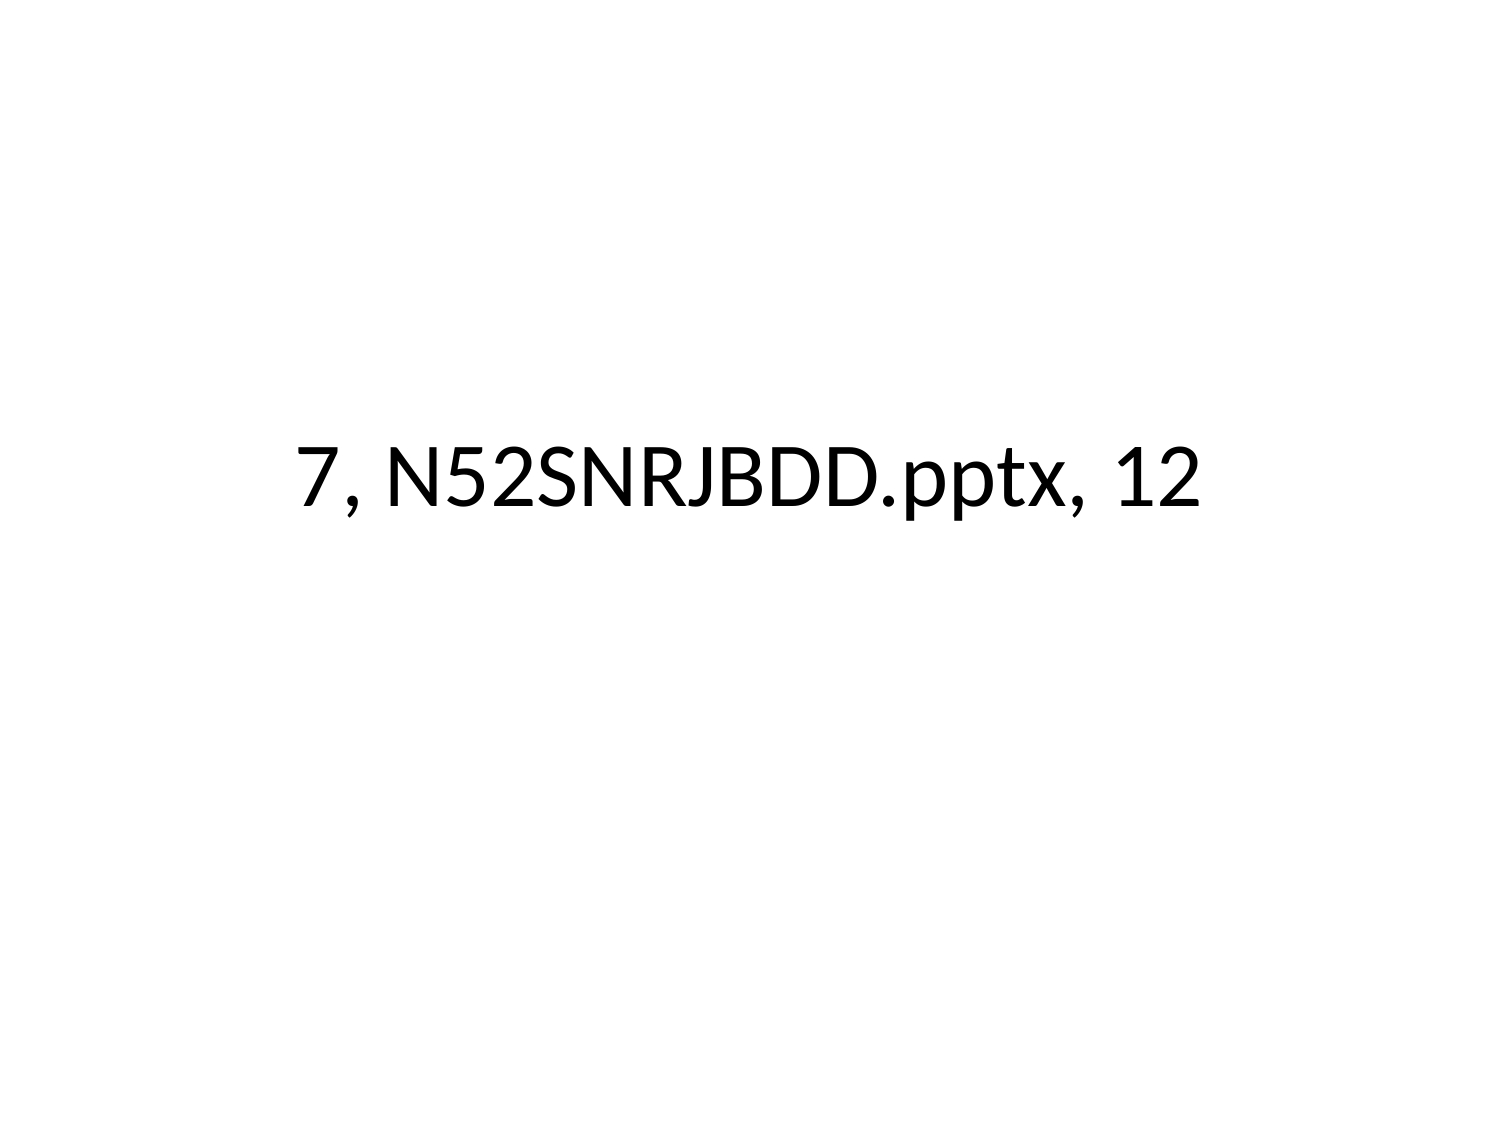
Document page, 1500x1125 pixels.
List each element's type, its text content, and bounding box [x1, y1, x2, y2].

title 7, N52SNRJBDD.pptx, 12 [112, 349, 1388, 591]
